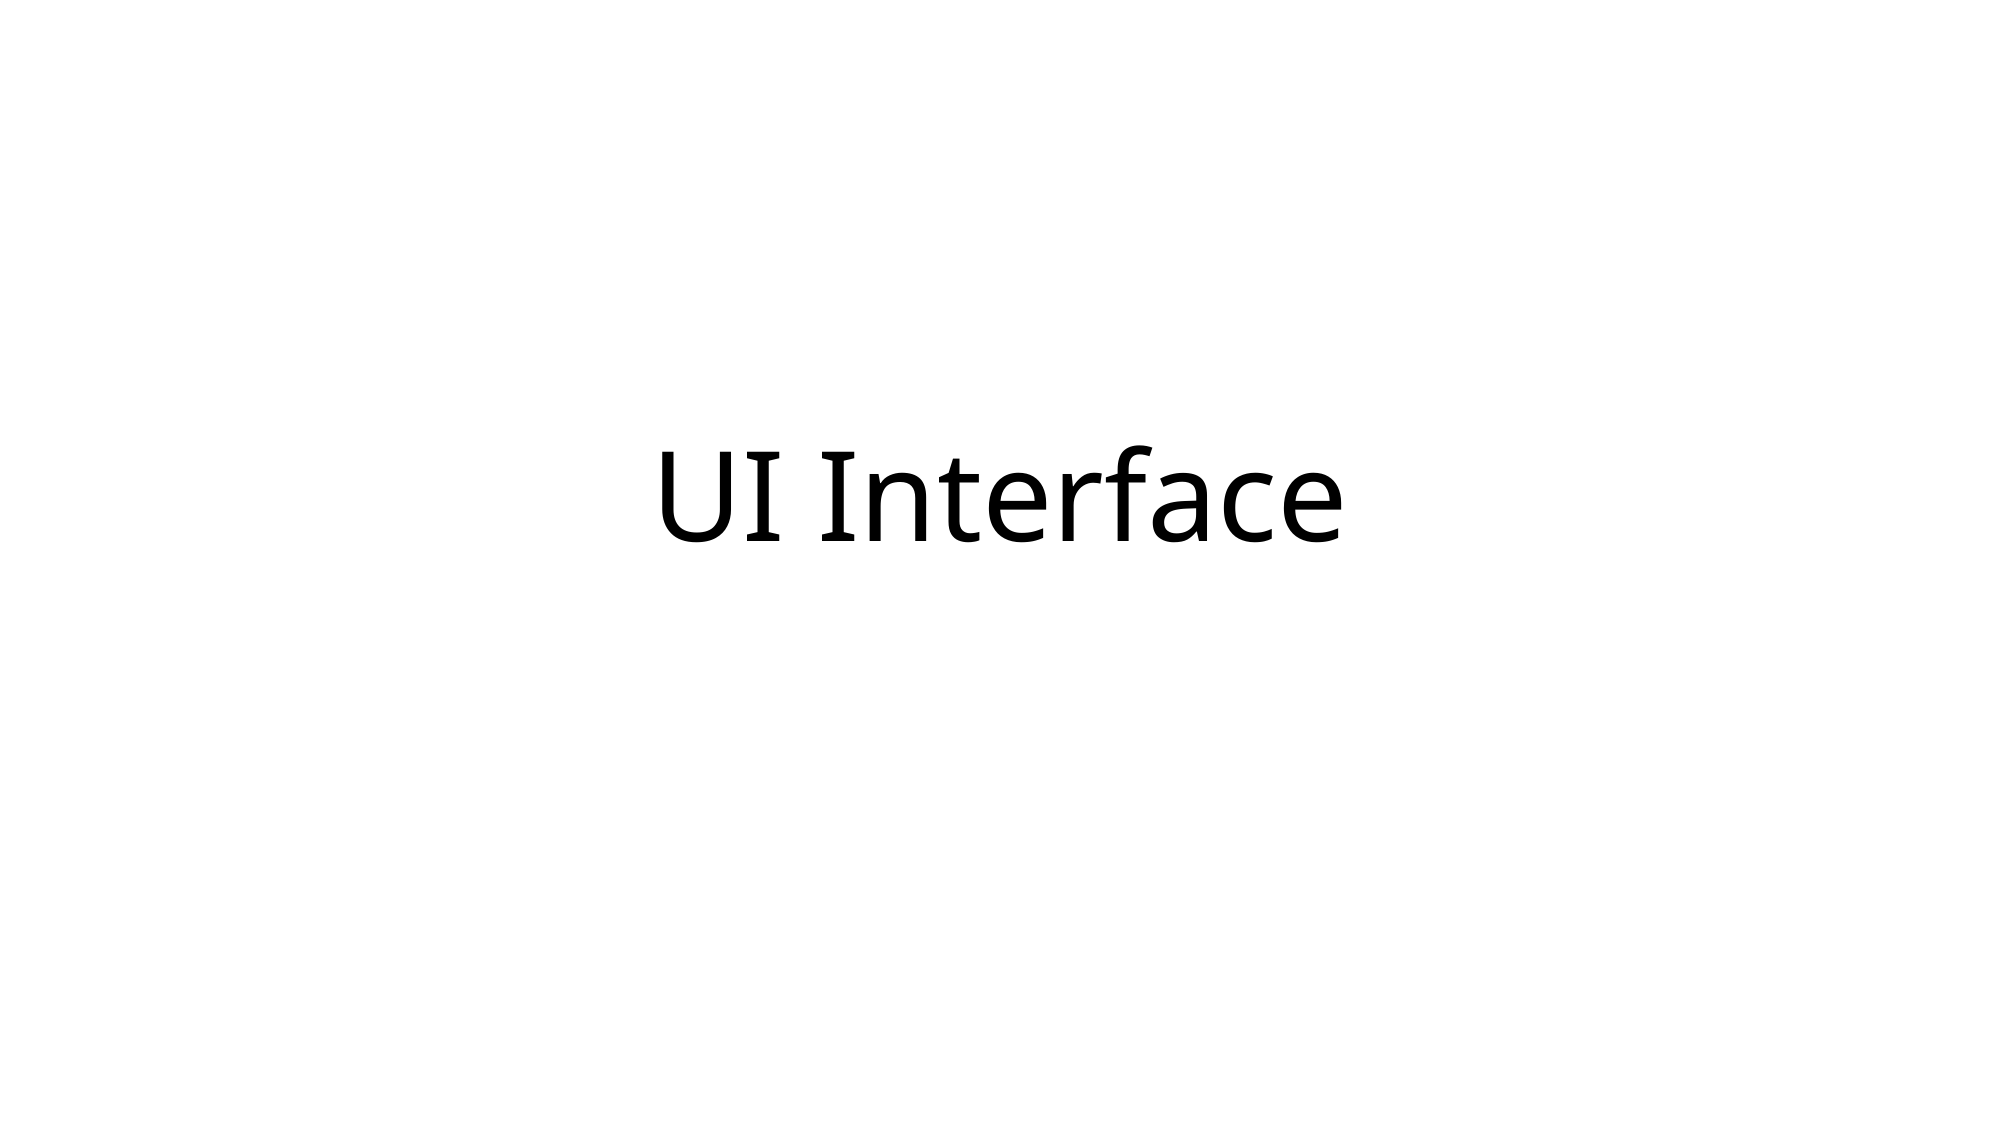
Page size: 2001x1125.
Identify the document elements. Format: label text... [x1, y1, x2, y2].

title UI Interface [249, 184, 1750, 576]
